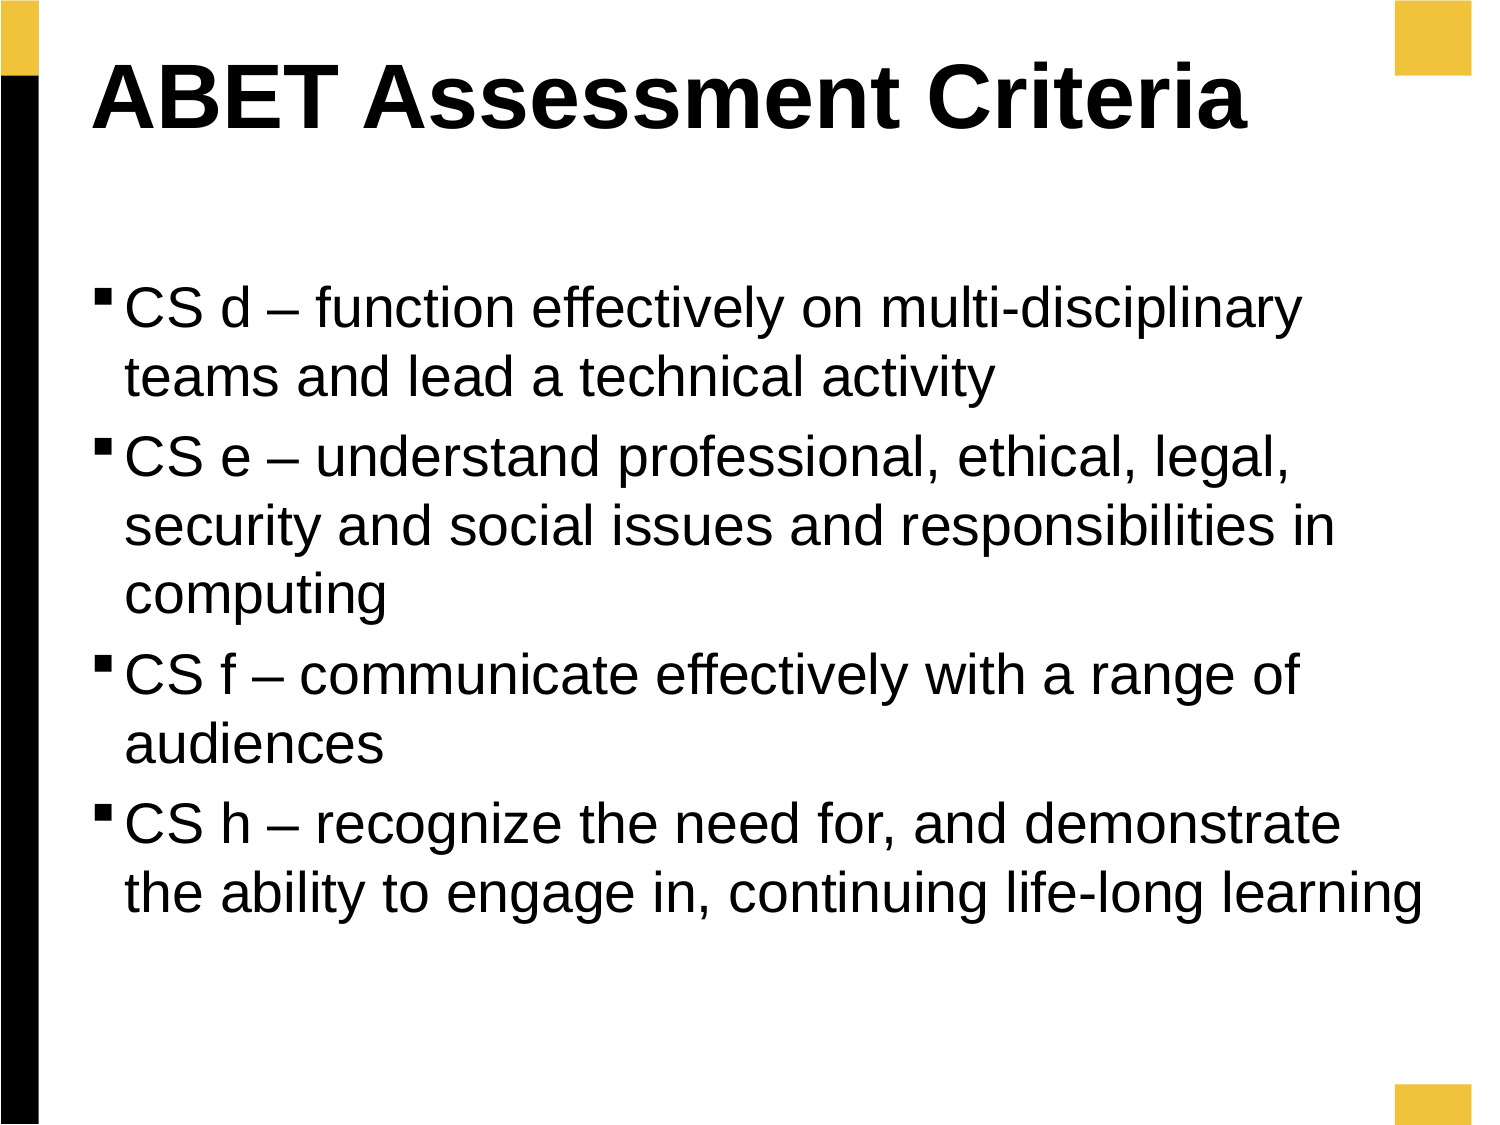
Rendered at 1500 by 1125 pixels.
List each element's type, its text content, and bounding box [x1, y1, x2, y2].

list CS d – function effectively on multi-disciplinary teams and lead a technical activity CS e – understand professional, ethical, legal, security and social issues and responsibilities in computing CS f – communicate effectively with a range of audiences CS h – recognize the need for, and demonstrate the ability to engage in, continuing life-long learning [75, 262, 1454, 1005]
picture [0, 0, 1500, 1125]
title ABET Assessment Criteria [75, 45, 1425, 139]
